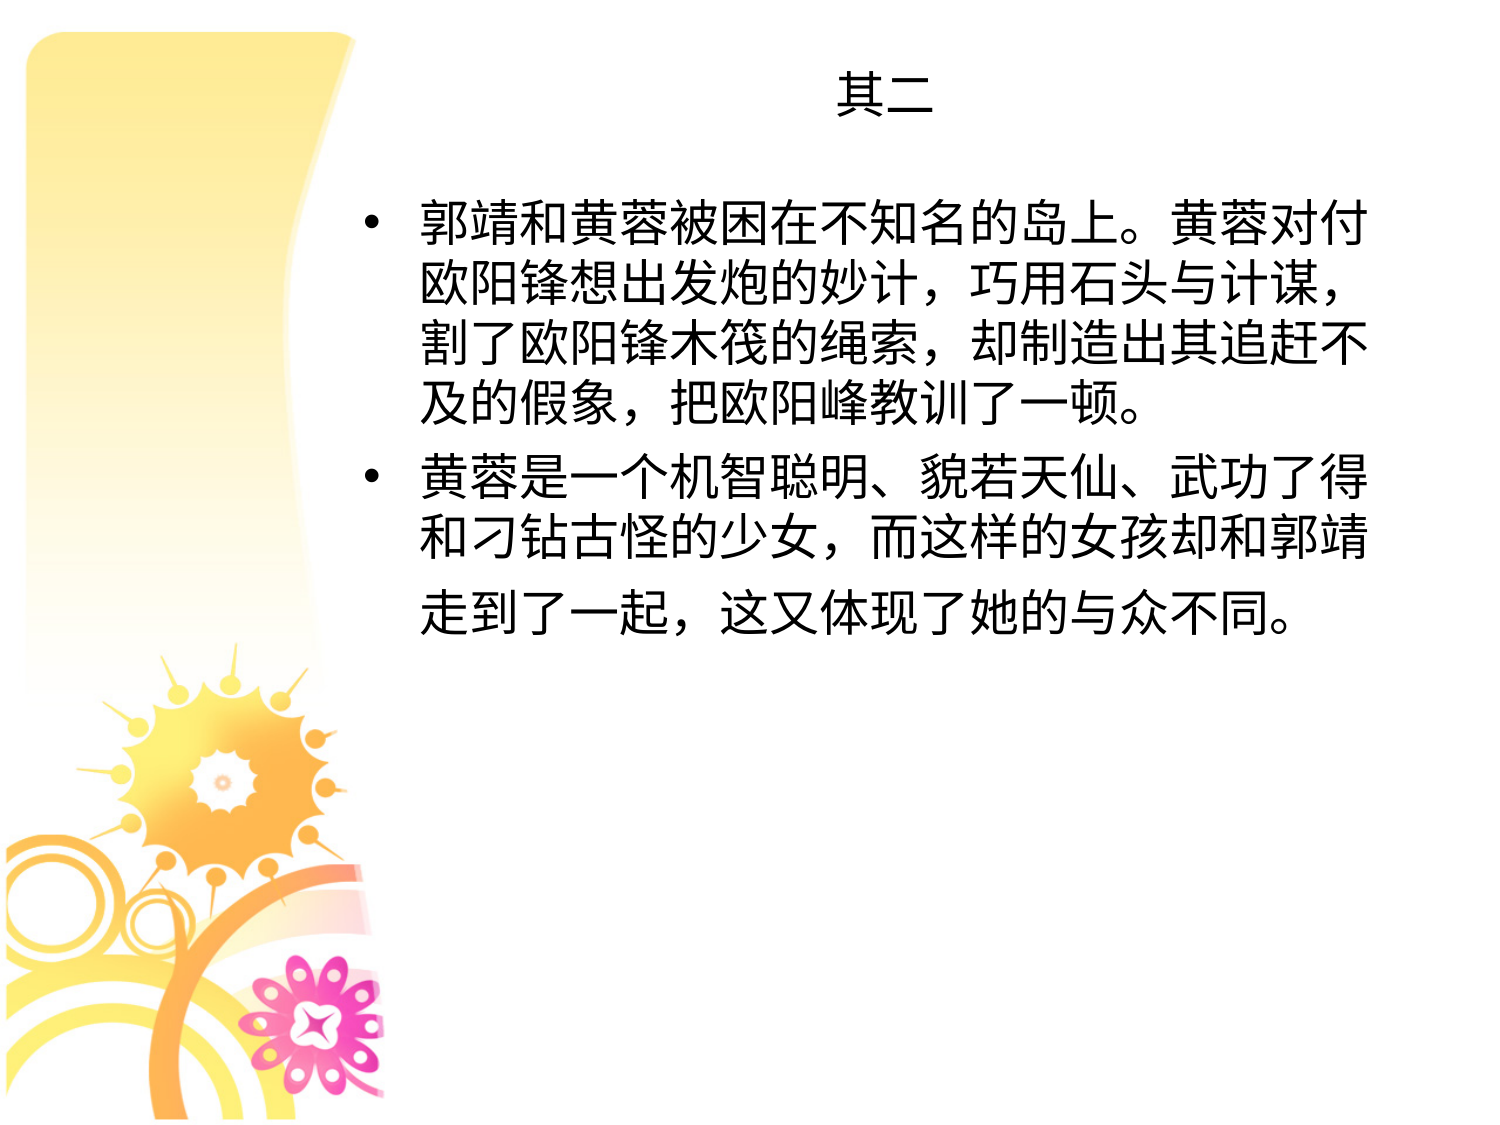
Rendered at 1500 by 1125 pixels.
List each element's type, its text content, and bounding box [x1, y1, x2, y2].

picture [0, 0, 1500, 1125]
list 郭靖和黄蓉被困在不知名的岛上。黄蓉对付欧阳锋想出发炮的妙计，巧用石头与计谋，割了欧阳锋木筏的绳索，却制造出其追赶不及的假象，把欧阳峰教训了一顿。 黄蓉是一个机智聪明、貌若天仙、武功了得和刁钻古怪的少女，而这样的女孩却和郭靖走到了一起，这又体现了她的与众不同。 [348, 184, 1423, 928]
title 其二 [348, 0, 1423, 184]
